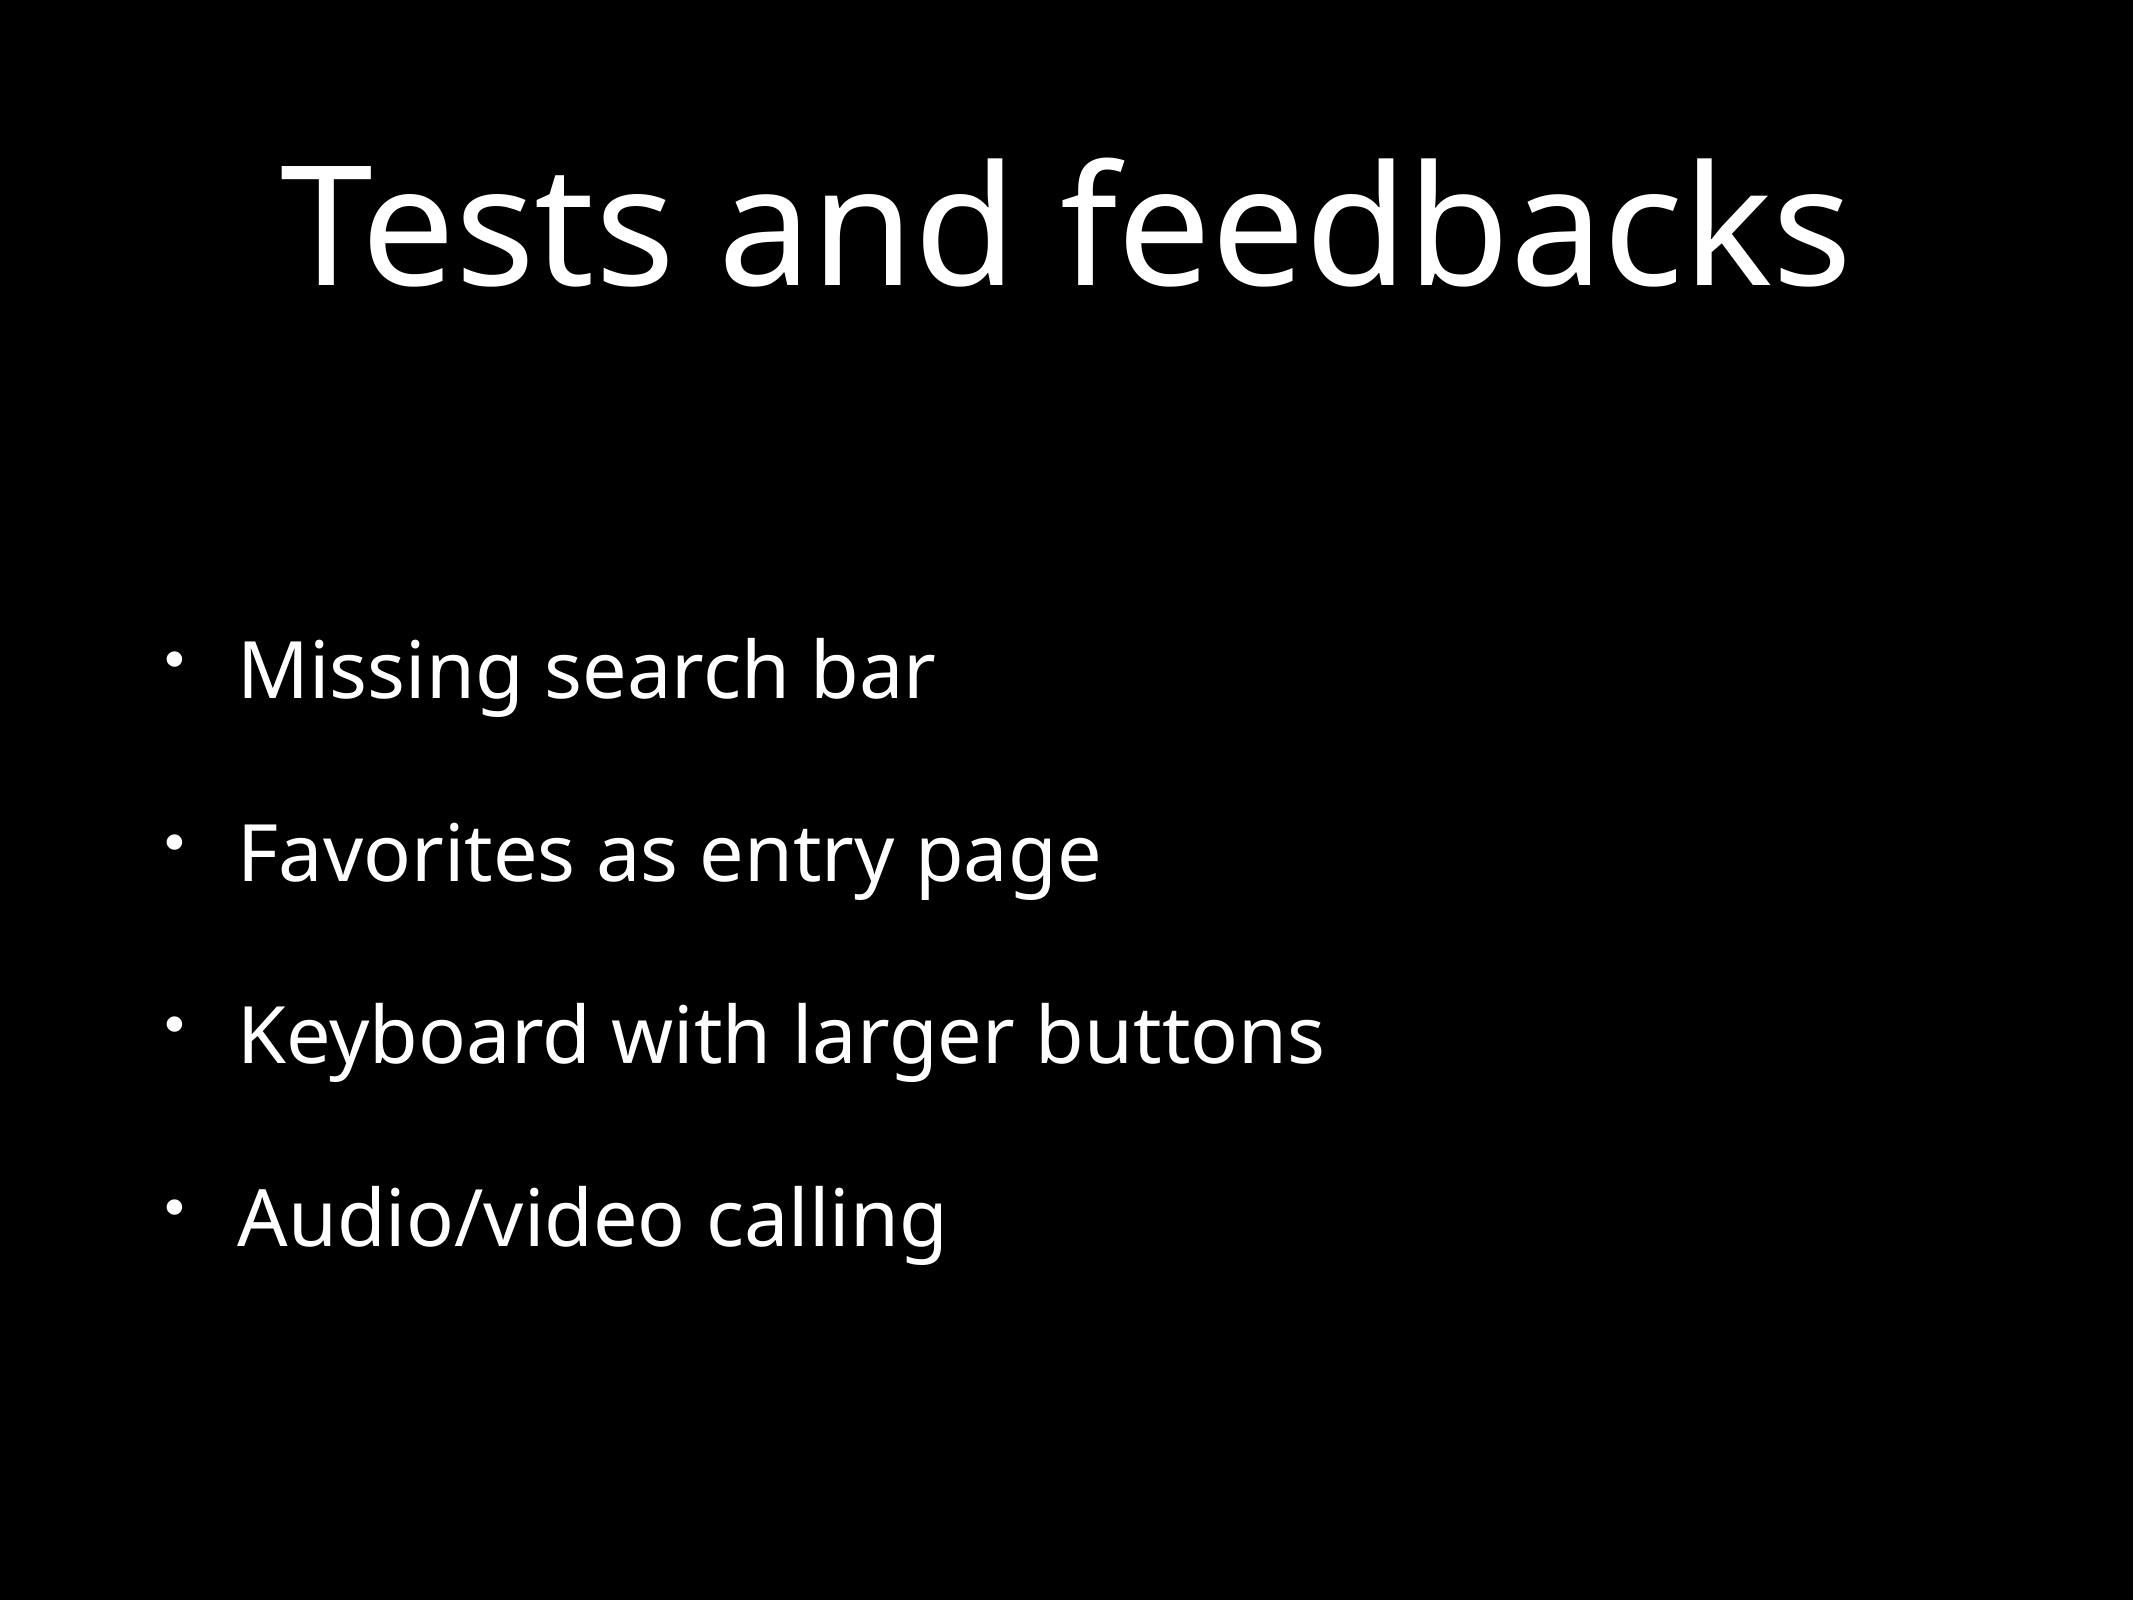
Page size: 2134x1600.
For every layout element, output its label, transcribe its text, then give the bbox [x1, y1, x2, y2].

list Missing search bar Favorites as entry page Keyboard with larger buttons Audio/video calling [155, 424, 1978, 1457]
title Tests and feedbacks [155, 41, 1978, 397]
